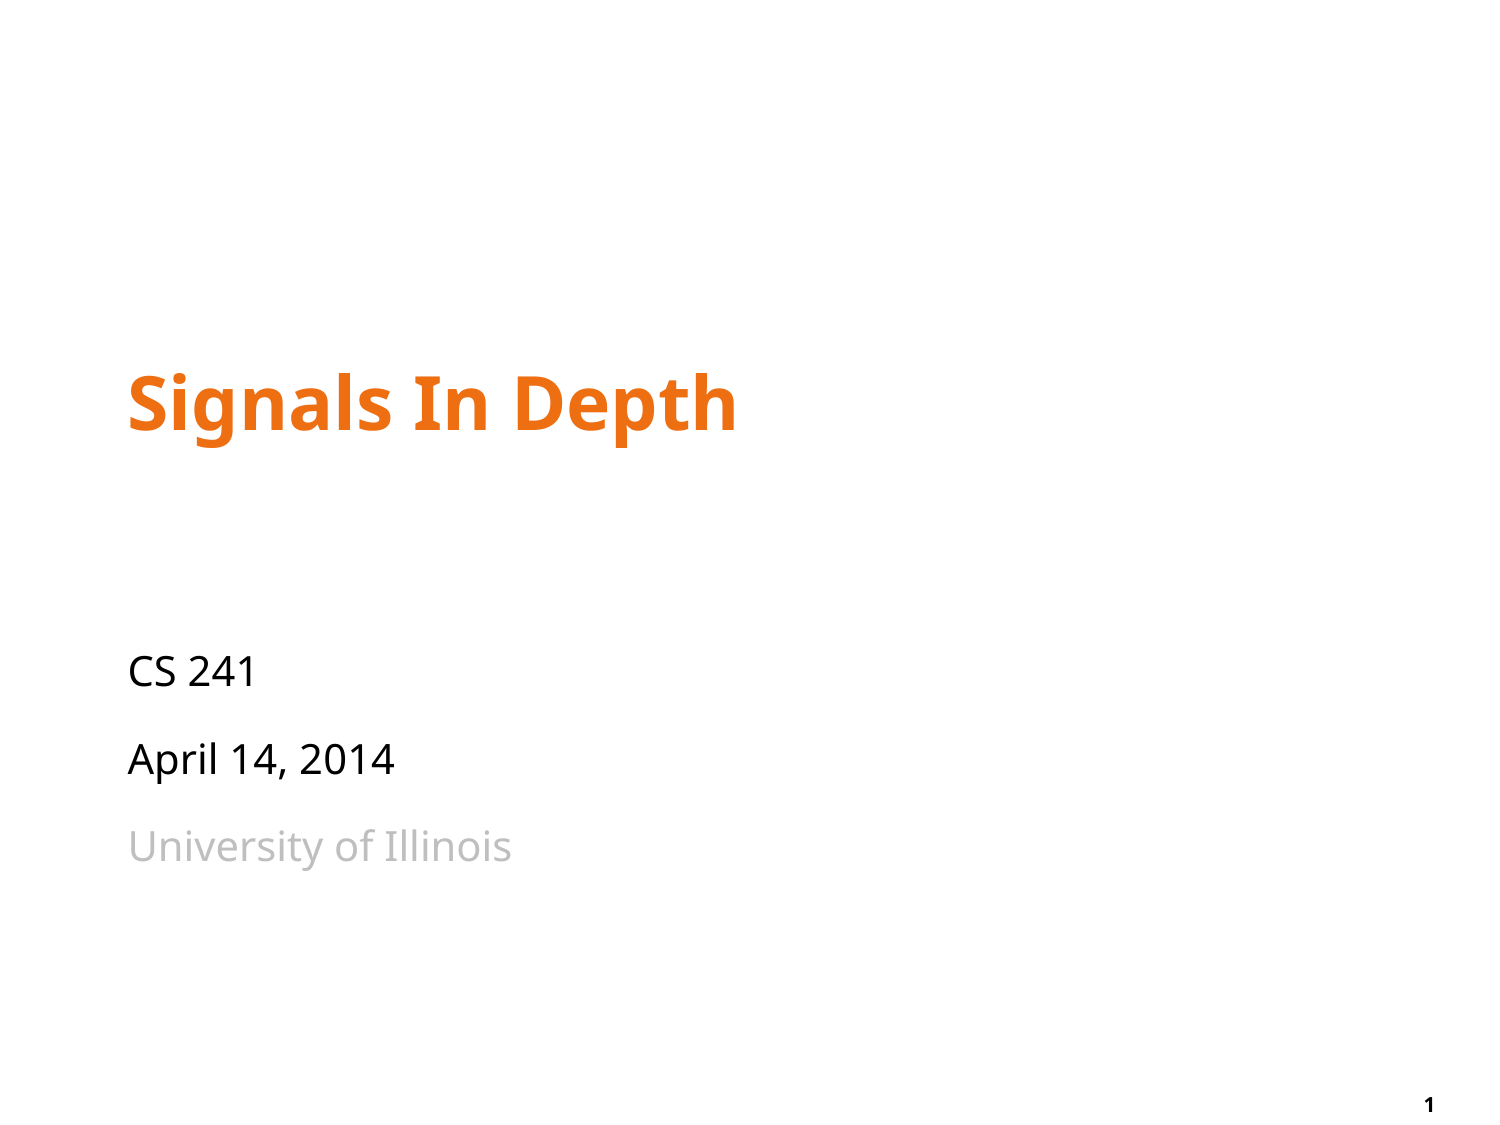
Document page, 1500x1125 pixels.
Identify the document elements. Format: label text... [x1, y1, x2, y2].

subtitle CS 241 April 14, 2014 University of Illinois [112, 637, 839, 1125]
title Signals In Depth [112, 279, 1388, 522]
